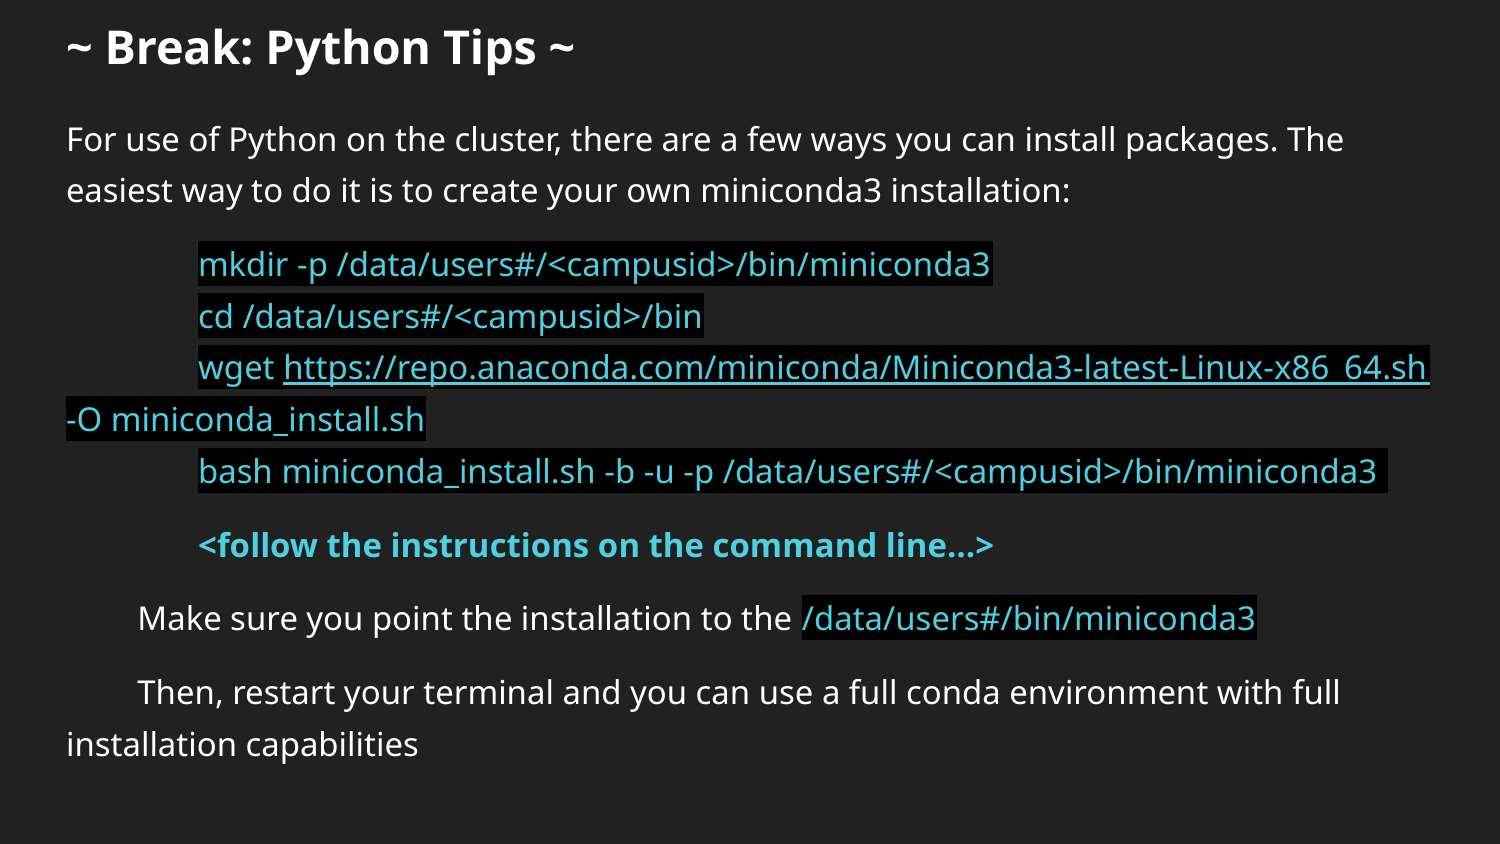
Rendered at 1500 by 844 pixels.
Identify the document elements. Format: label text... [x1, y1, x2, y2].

title ~ Break: Python Tips ~ [51, 0, 1449, 93]
list For use of Python on the cluster, there are a few ways you can install packages. The easiest way to do it is to create your own miniconda3 installation: mkdir -p /data/users#/<campusid>/bin/miniconda3 cd /data/users#/<campusid>/bin wget https://repo.anaconda.com/miniconda/Miniconda3-latest-Linux-x86_64.sh -O miniconda_install.sh bash miniconda_install.sh -b -u -p /data/users#/<campusid>/bin/miniconda3 <follow the instructions on the command line…> Make sure you point the installation to the /data/users#/bin/miniconda3 Then, restart your terminal and you can use a full conda environment with full installation capabilities [51, 93, 1449, 804]
